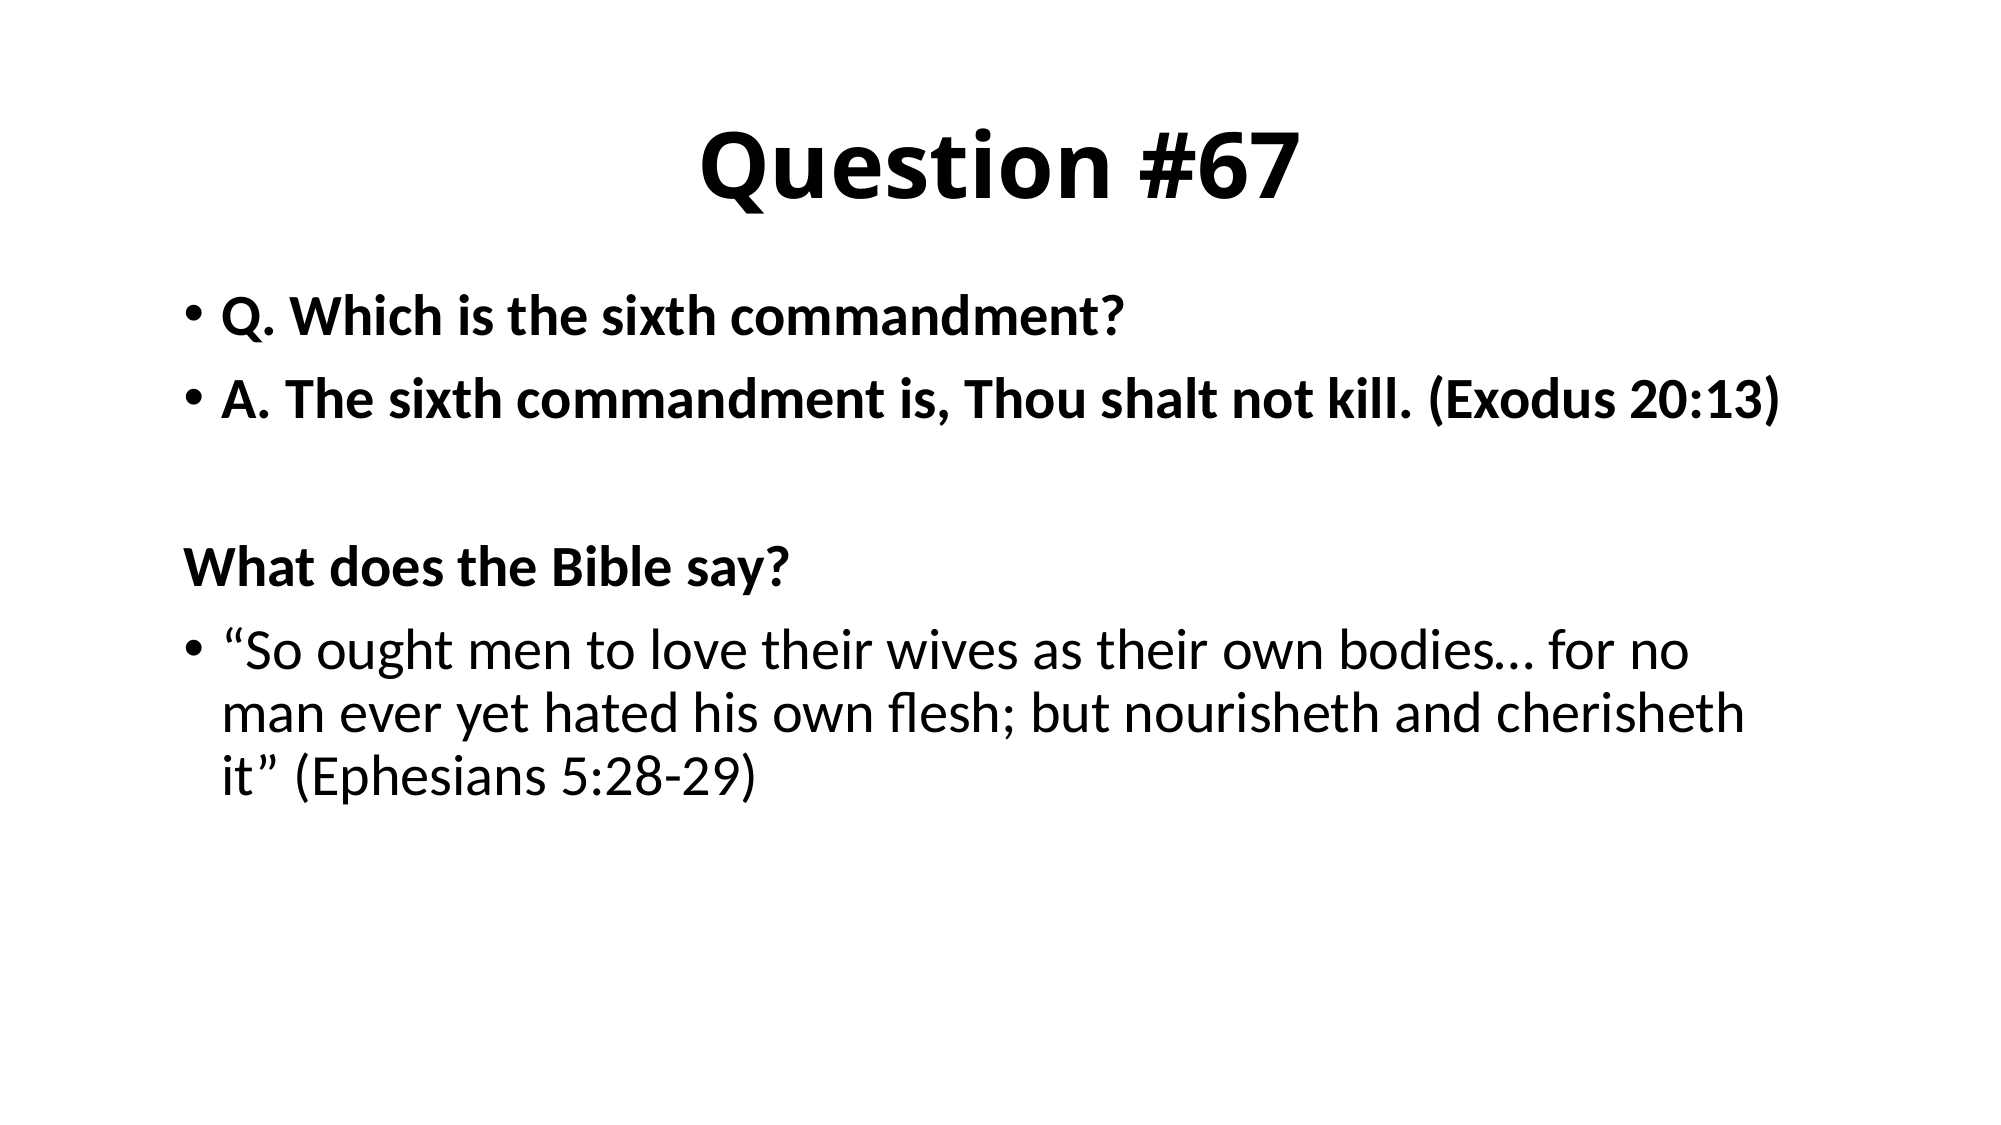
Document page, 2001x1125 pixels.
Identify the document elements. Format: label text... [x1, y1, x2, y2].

list Q. Which is the sixth commandment? A. The sixth commandment is, Thou shalt not kill. (Exodus 20:13) What does the Bible say? “So ought men to love their wives as their own bodies… for no man ever yet hated his own flesh; but nourisheth and cherisheth it” (Ephesians 5:28-29) [168, 277, 1824, 1014]
title Question #67 [137, 59, 1863, 278]
